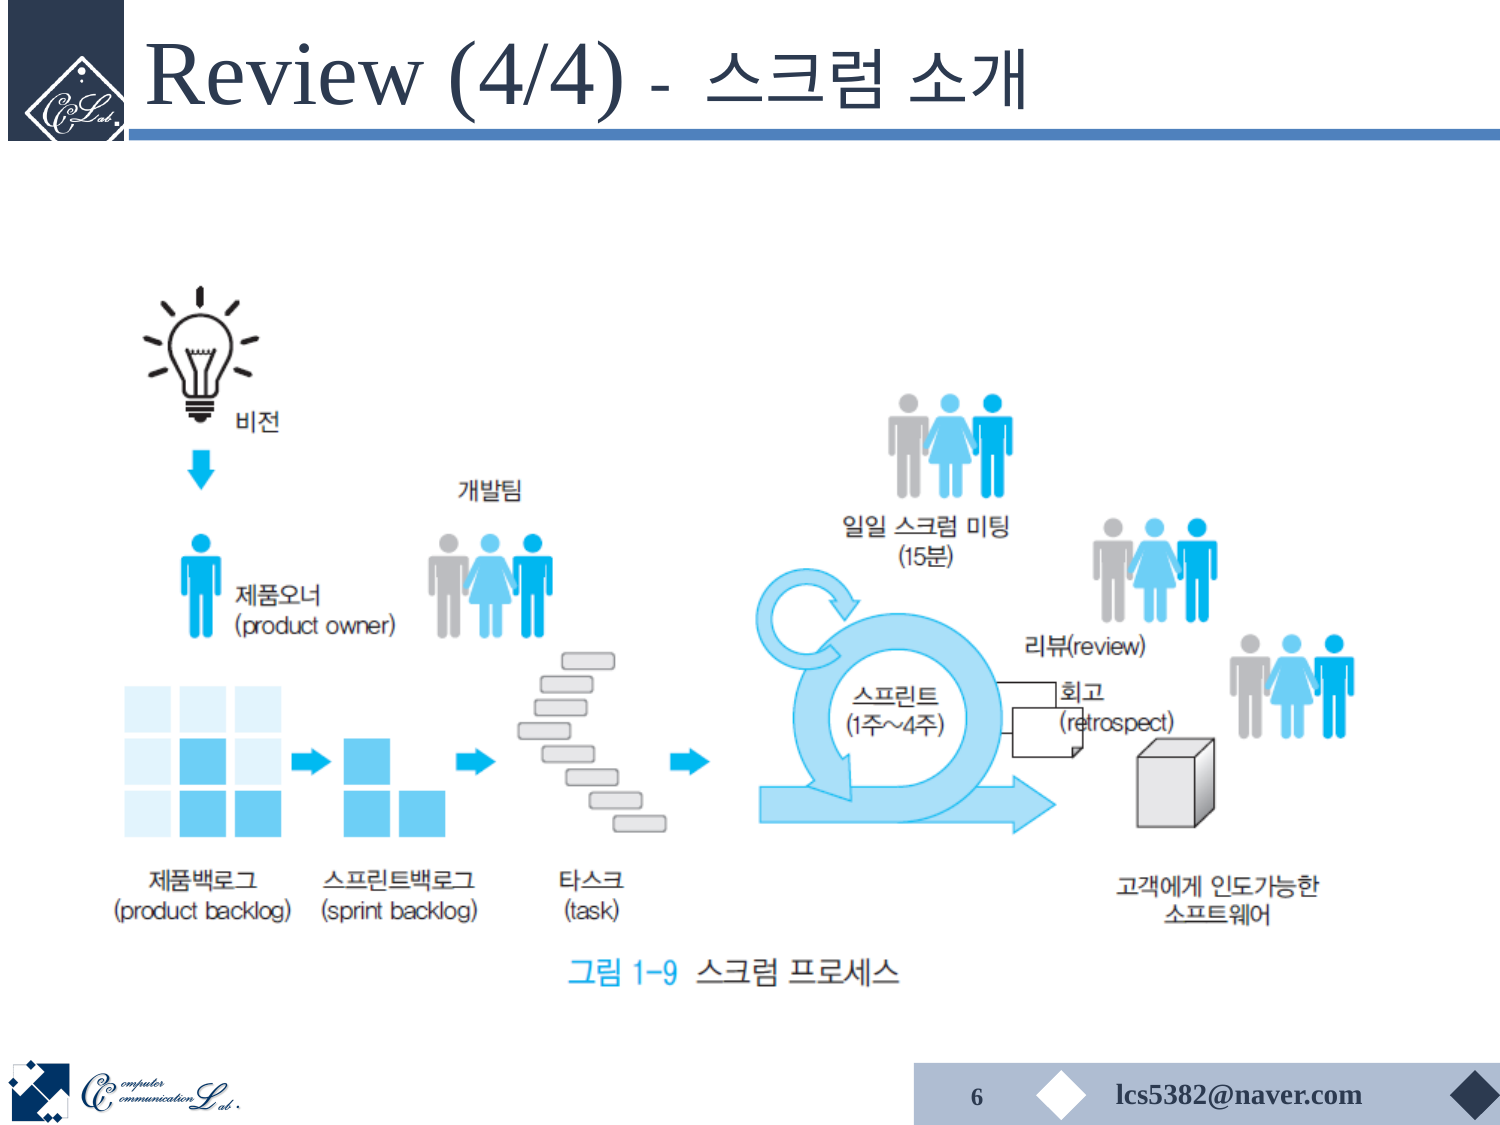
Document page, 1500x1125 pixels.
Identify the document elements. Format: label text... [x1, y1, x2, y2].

picture [7, 1058, 243, 1125]
picture [6, 231, 1482, 1018]
picture [8, 0, 124, 141]
title Review (4/4) - 스크럼 소개 [129, 10, 1474, 126]
